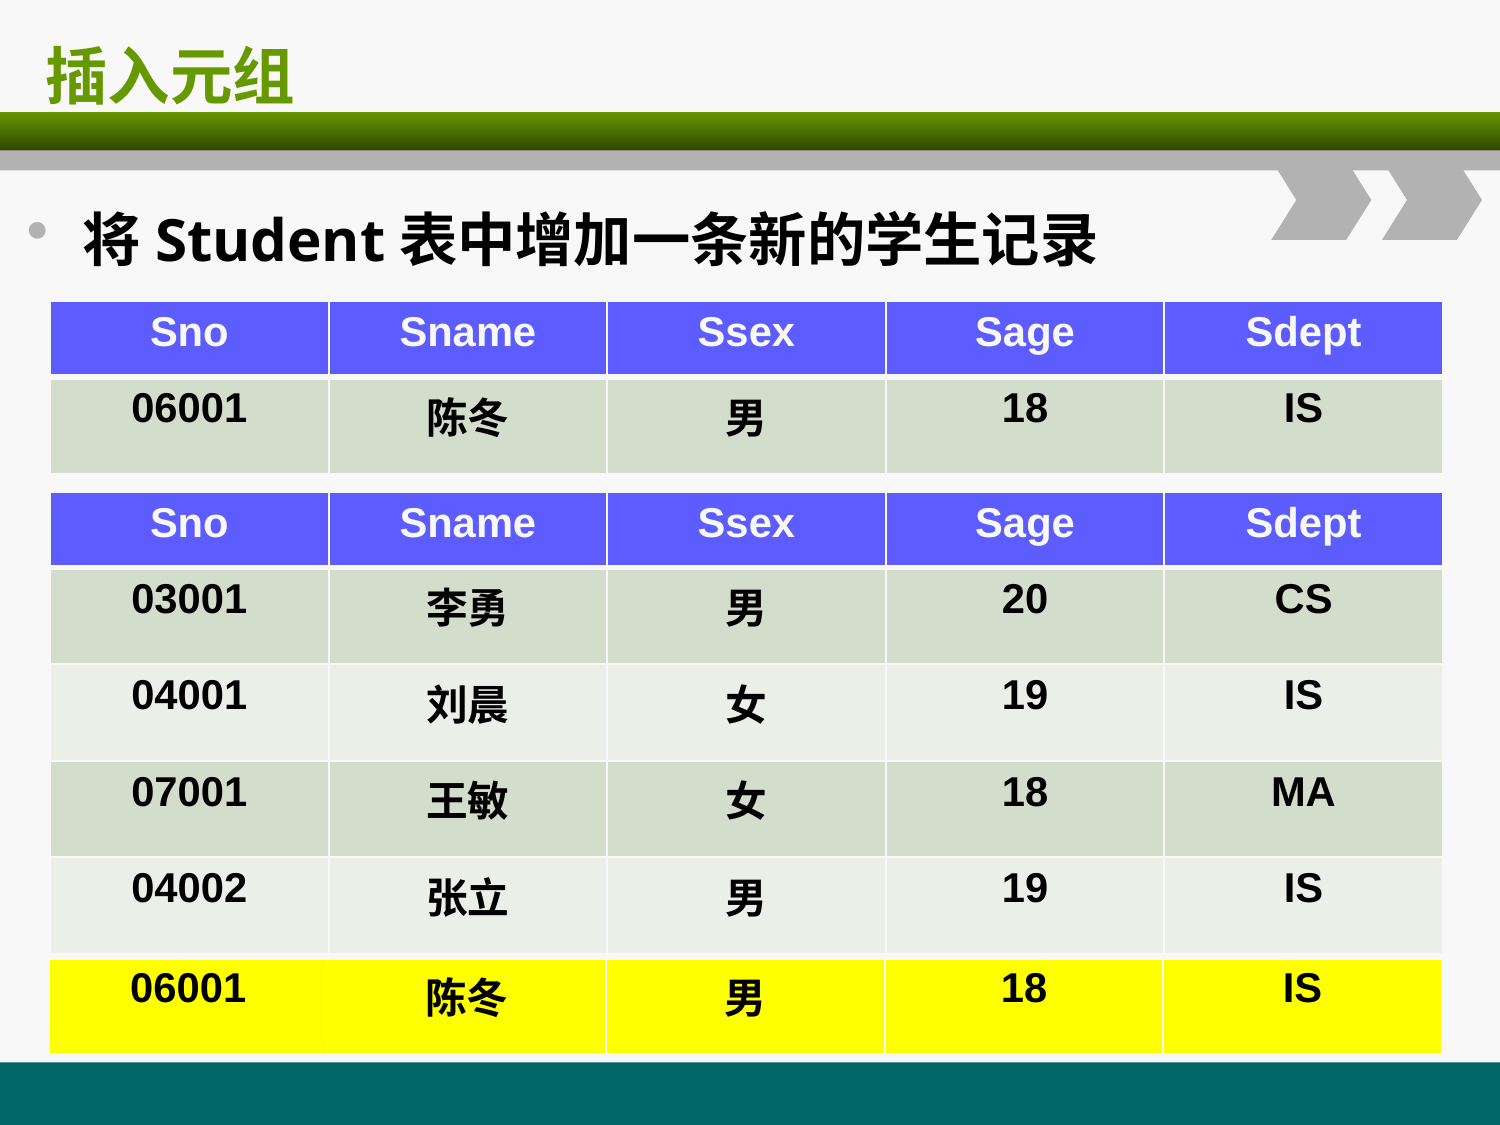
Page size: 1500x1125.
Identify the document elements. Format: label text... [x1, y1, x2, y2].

table_cell 张立 [330, 858, 606, 953]
table_cell IS [1164, 960, 1441, 1053]
table_cell 陈冬 [330, 380, 606, 473]
table_header Sname [330, 302, 606, 374]
title 插入元组 [30, 24, 1463, 125]
table_cell 07001 [51, 762, 328, 856]
table_header Ssex [608, 302, 885, 374]
table_header Sage [887, 302, 1163, 374]
table_header Sno [51, 302, 328, 374]
table_cell IS [1165, 665, 1442, 760]
table_cell 04002 [51, 858, 328, 953]
table_cell 04001 [51, 665, 328, 760]
table_cell 李勇 [330, 570, 606, 663]
table_cell 19 [887, 858, 1163, 953]
table_cell 20 [887, 570, 1163, 663]
table_cell 18 [887, 762, 1163, 856]
table_cell 男 [607, 960, 884, 1053]
table_cell 03001 [51, 570, 328, 663]
table_cell 06001 [51, 380, 328, 473]
table_cell 陈冬 [328, 960, 605, 1053]
table_header Ssex [608, 493, 885, 565]
table_cell 18 [887, 380, 1163, 473]
table_cell MA [1165, 762, 1442, 856]
table_cell 男 [608, 858, 885, 953]
table_cell IS [1165, 858, 1442, 953]
table_cell 18 [886, 960, 1162, 1053]
table_cell CS [1165, 570, 1442, 663]
table_cell 刘晨 [330, 665, 606, 760]
table_cell 女 [608, 665, 885, 760]
table_cell 女 [608, 762, 885, 856]
table_cell 男 [608, 380, 885, 473]
table_cell 06001 [50, 960, 327, 1053]
table_header Sdept [1165, 302, 1442, 374]
table_header Sno [51, 493, 328, 565]
table_cell 王敏 [330, 762, 606, 856]
table_header Sage [887, 493, 1163, 565]
table_cell IS [1165, 380, 1442, 473]
table_header Sname [330, 493, 606, 565]
table_cell 男 [608, 570, 885, 663]
table_cell 19 [887, 665, 1163, 760]
table_header Sdept [1165, 493, 1442, 565]
list 将Student表中增加一条新的学生记录 [11, 195, 1482, 539]
